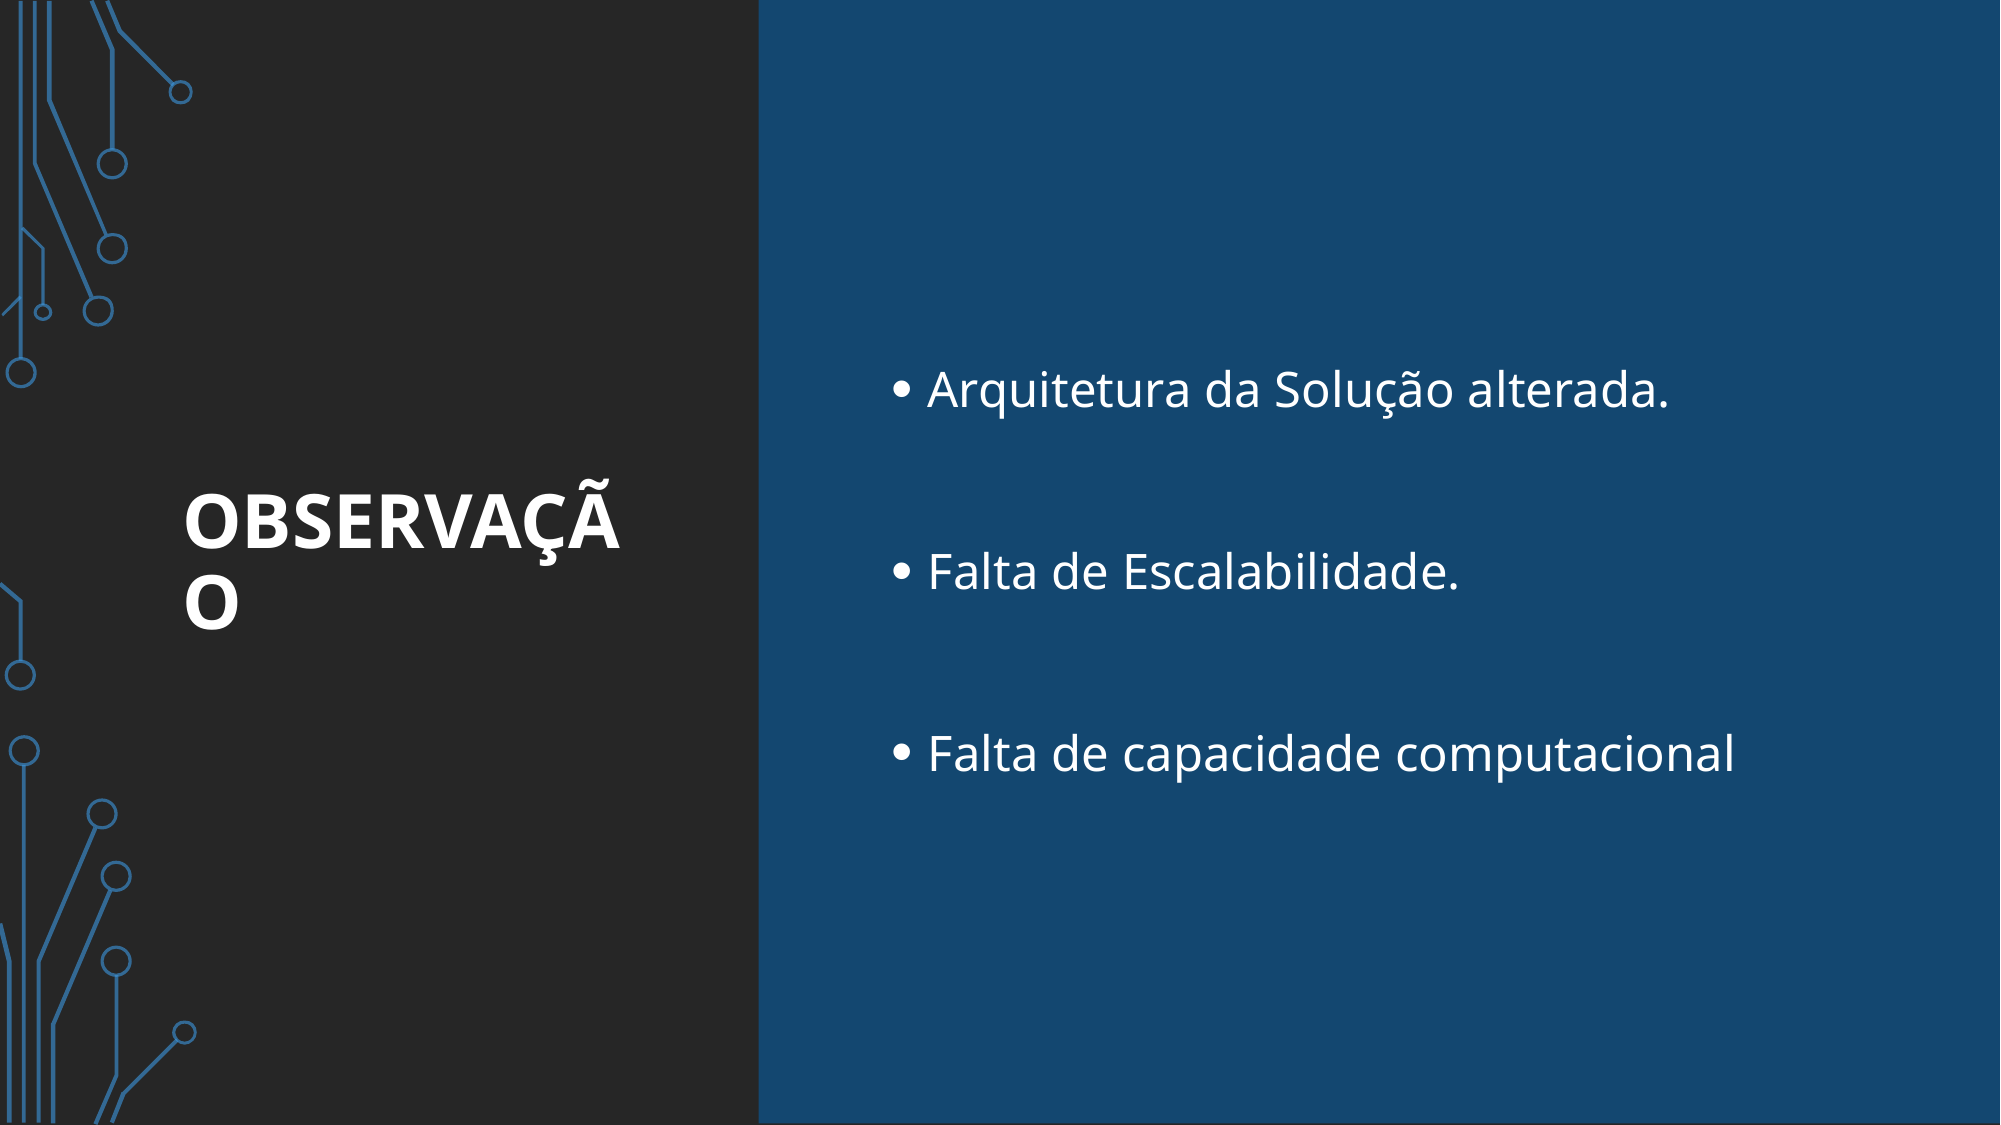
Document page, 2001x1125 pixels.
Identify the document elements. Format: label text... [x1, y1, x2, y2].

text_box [0, 0, 199, 1125]
text_box [758, 0, 2000, 1124]
title Observação [199, 179, 670, 950]
text_box [199, 0, 2000, 1125]
list Arquitetura da Solução alterada. Falta de Escalabilidade. Falta de capacidade computacional [876, 339, 1833, 791]
